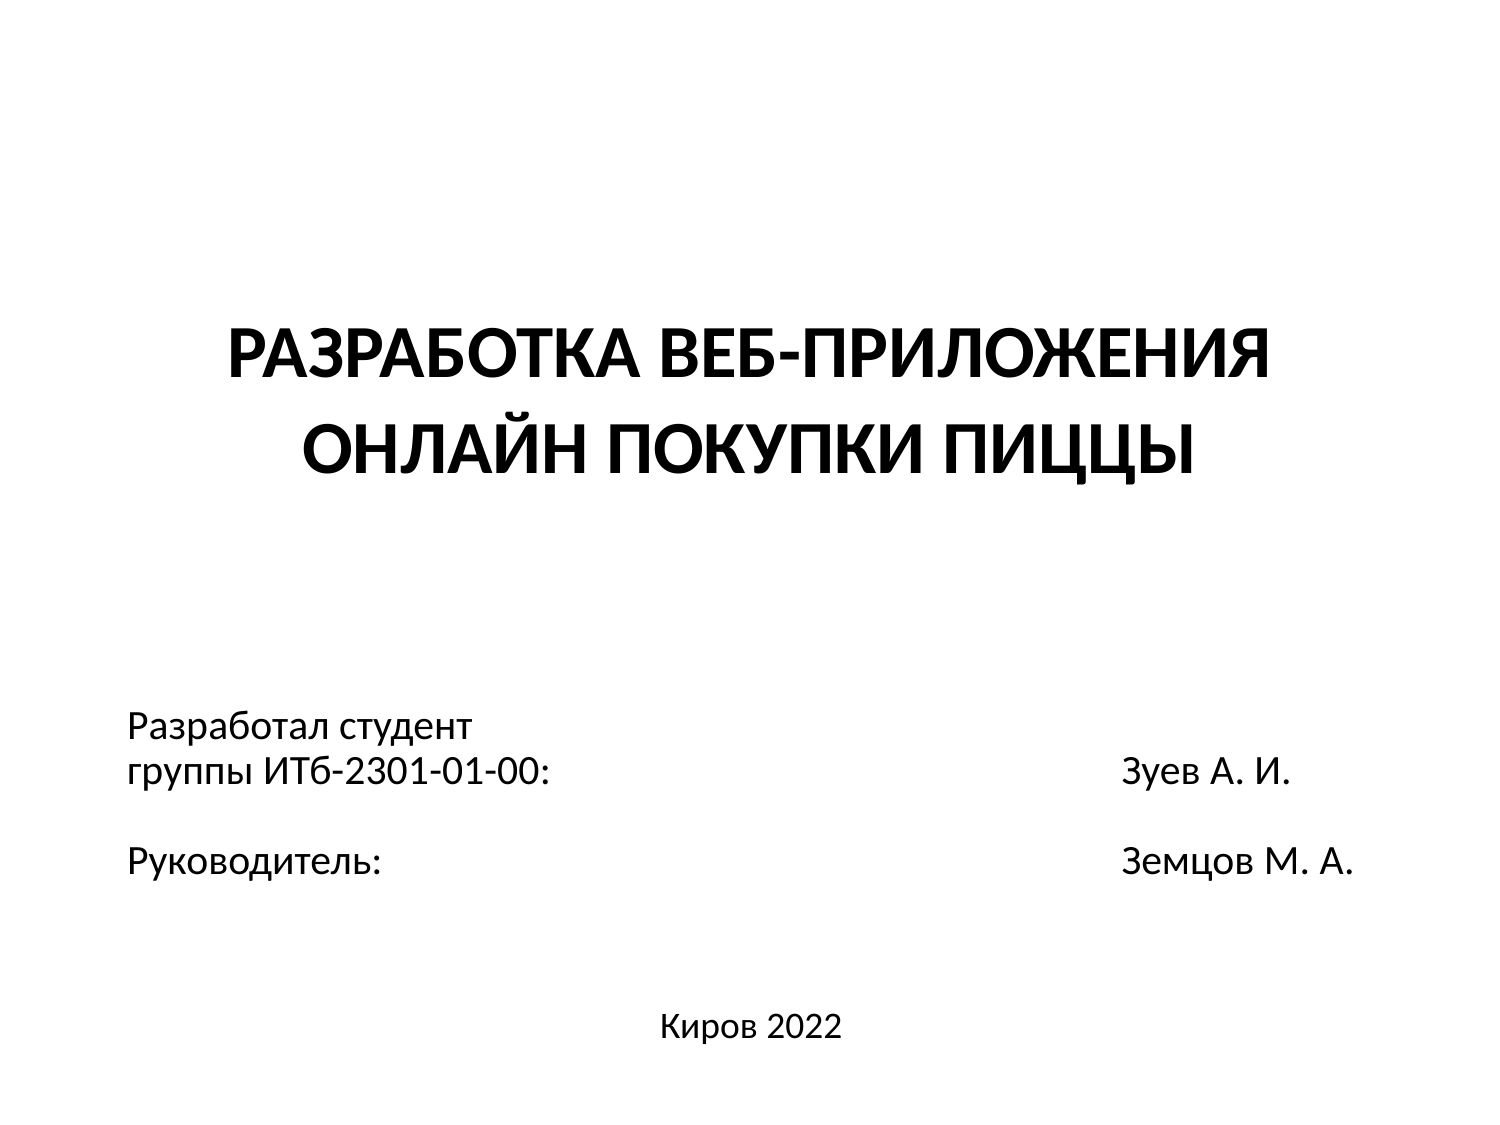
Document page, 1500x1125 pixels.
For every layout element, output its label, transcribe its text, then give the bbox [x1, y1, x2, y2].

text_box Зуев А. И. Земцов М. А. [1106, 732, 1388, 892]
text_box Разработал студент группы ИТб-2301-01-00: Руководитель: [112, 673, 686, 892]
text_box РАЗРАБОТКА ВЕБ-ПРИЛОЖЕНИЯ ОНЛАЙН ПОКУПКИ ПИЦЦЫ [189, 290, 1311, 496]
text_box Киров 2022 [641, 987, 861, 1054]
